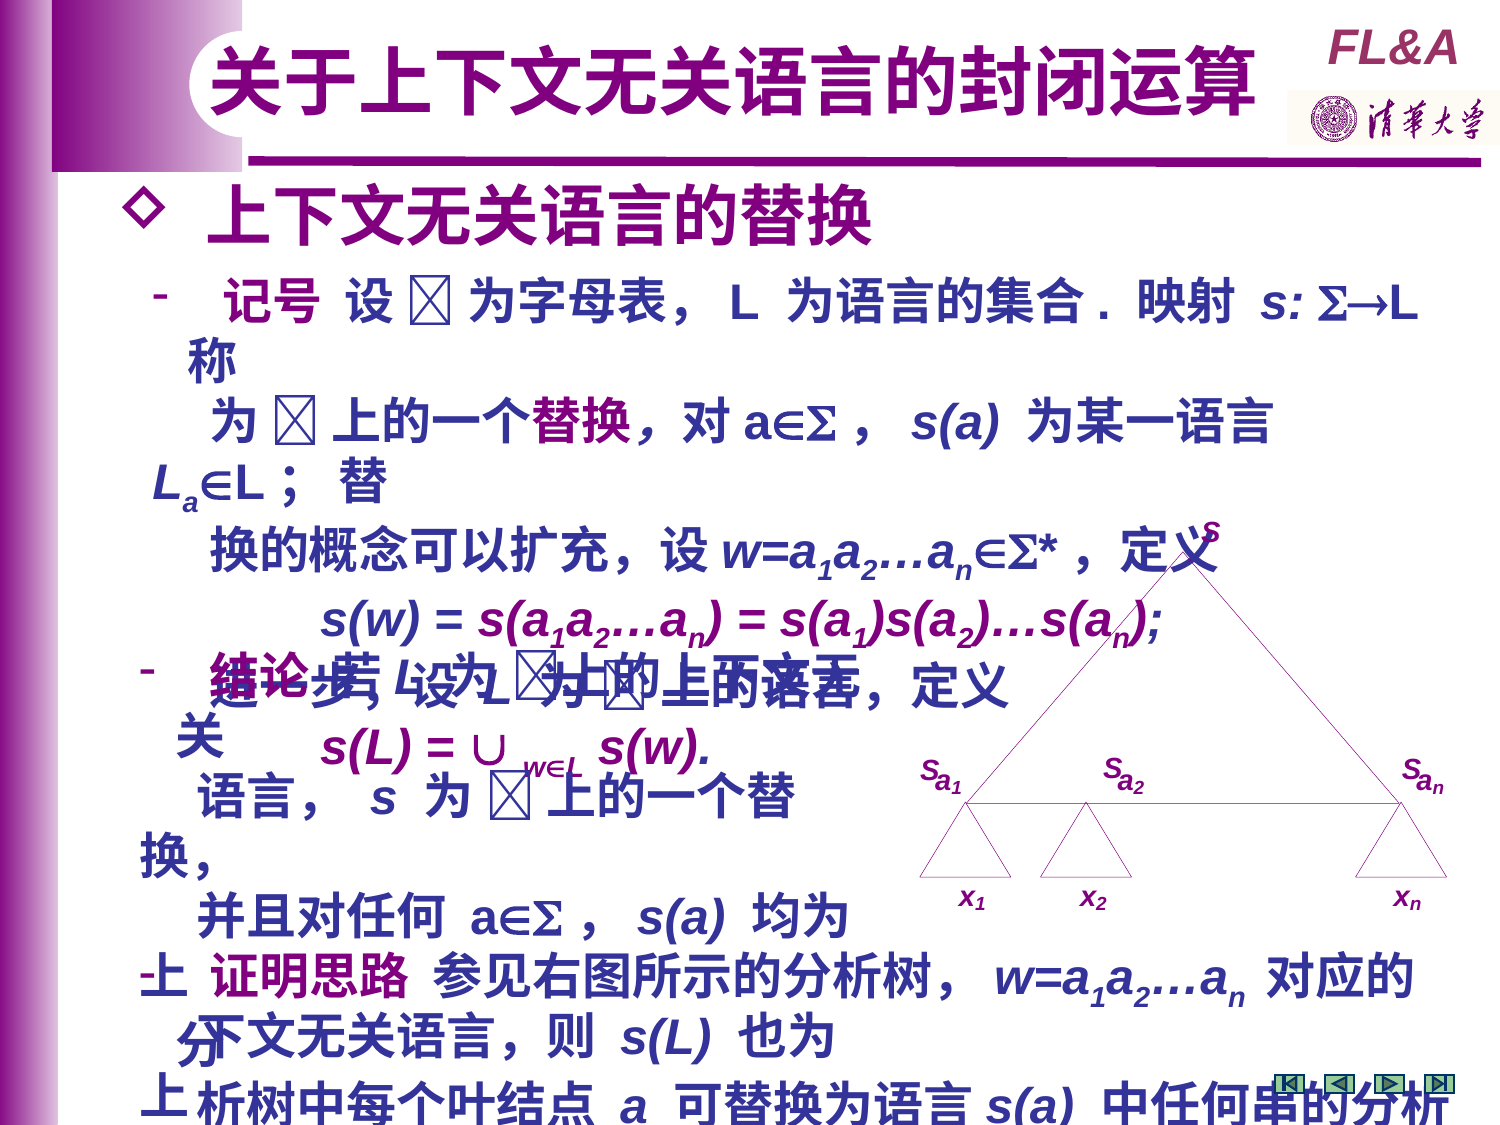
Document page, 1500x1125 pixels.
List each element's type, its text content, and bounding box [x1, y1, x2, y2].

text_box [1274, 1074, 1305, 1093]
text_box [1324, 1074, 1355, 1093]
text_box 结论 若L 为 上的上下文无关 语言， s 为  上的一个替换， 并且对任何 a，s(a) 均为上 下文无关语言，则 s(L) 也为上 下文无关语言. [124, 637, 888, 937]
text_box [1374, 1074, 1405, 1093]
text_box 记号 设  为字母表，L 为语言的集合. 映射 s: L 称 为  上的一个替换，对a，s(a) 为某一语言LaL； 替 换的概念可以扩充，设w=a1a2…an*，定义 s(w) = s(a1a2…an) = s(a1)s(a2)…s(an); 进一步，设 L 为  上的语言，定义 s(L) =  wL s(w). [137, 262, 1463, 791]
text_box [899, 512, 1457, 926]
picture [1287, 90, 1500, 145]
text_box [1424, 1074, 1455, 1093]
text_box 关于上下文无关语言的封闭运算 [193, 37, 1273, 134]
text_box 上下文无关语言的替换 [99, 174, 1350, 263]
text_box 证明思路 参见右图所示的分析树，w=a1a2…an 对应的分 析树中每个叶结点 a 可替换为语言s(a) 中任何串的分析树. [124, 937, 1475, 1125]
